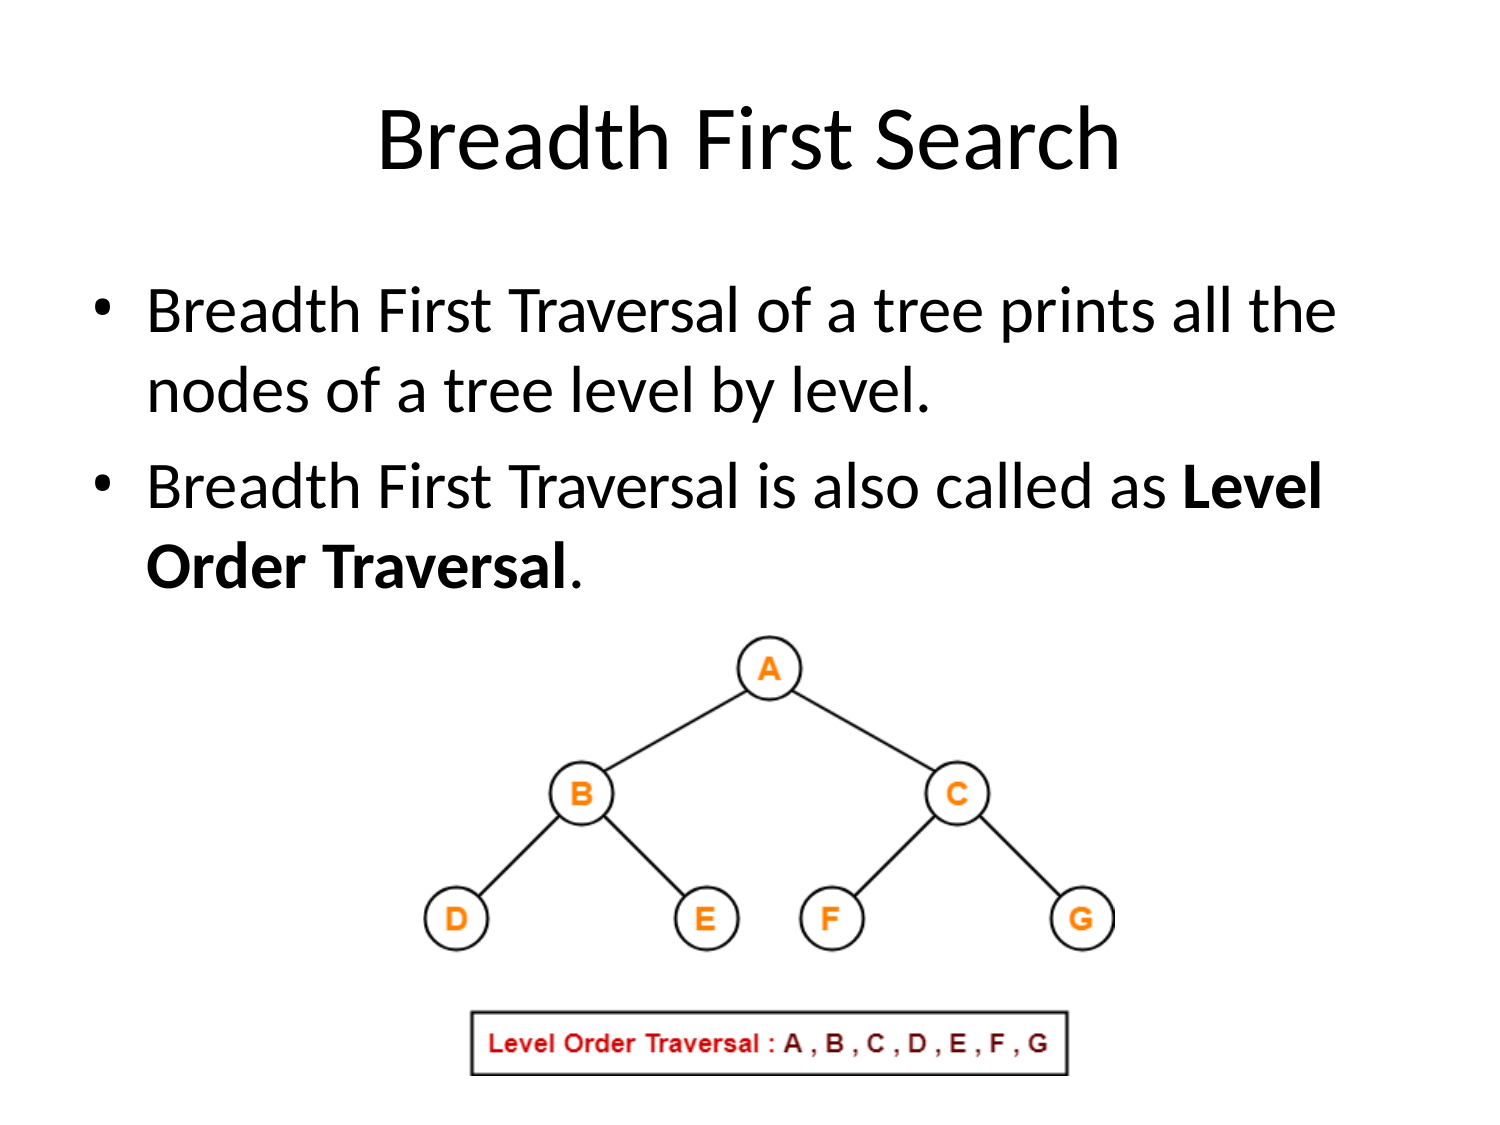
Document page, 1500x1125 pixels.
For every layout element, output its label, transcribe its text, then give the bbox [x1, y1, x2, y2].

title Breadth First Search [101, 31, 1399, 266]
picture [423, 634, 1115, 1076]
text_box Breadth First Traversal of a tree prints all the nodes of a tree level by level. Breadth First Traversal is also called as Level Order Traversal. [87, 263, 1349, 602]
